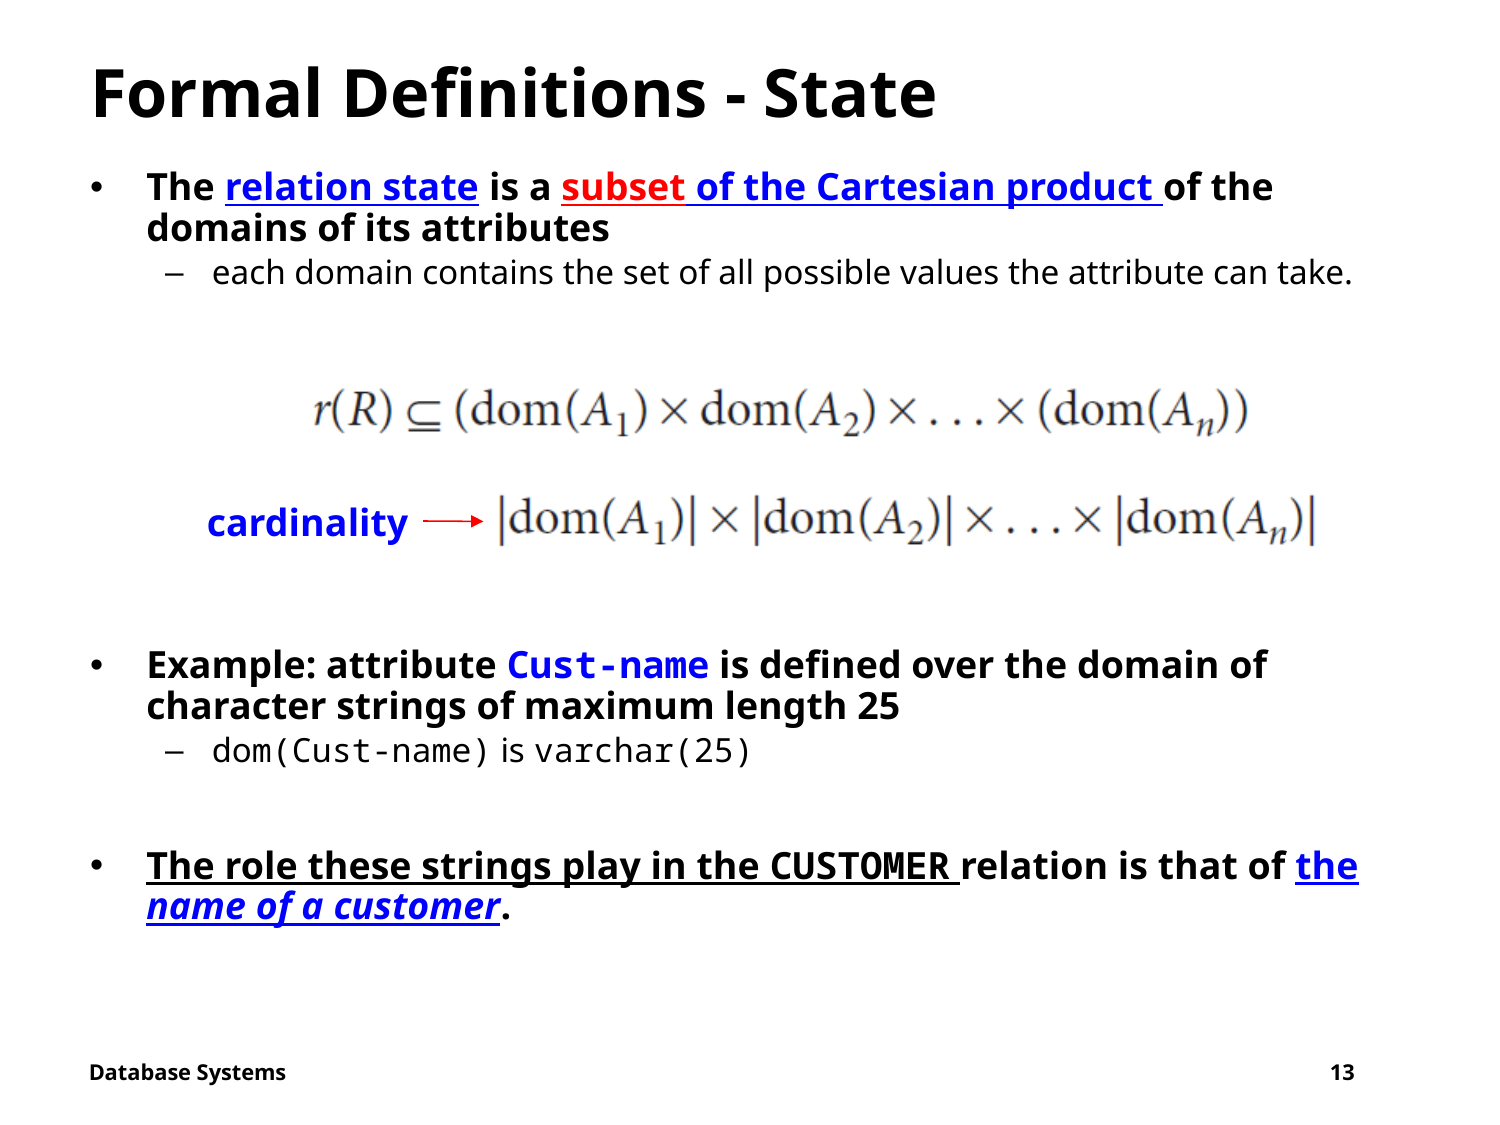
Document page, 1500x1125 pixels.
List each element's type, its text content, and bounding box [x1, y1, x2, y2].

picture [300, 373, 1266, 446]
text_box cardinality [192, 491, 424, 551]
title Formal Definitions - State [75, 45, 1425, 138]
picture [483, 480, 1329, 563]
list The relation state is a subset of the Cartesian product of the domains of its attributes each domain contains the set of all possible values the attribute can take. Example: attribute Cust-name is defined over the domain of character strings of maximum length 25 dom(Cust-name) is varchar(25) The role these strings play in the CUSTOMER relation is that of the name of a customer. [75, 160, 1425, 1035]
